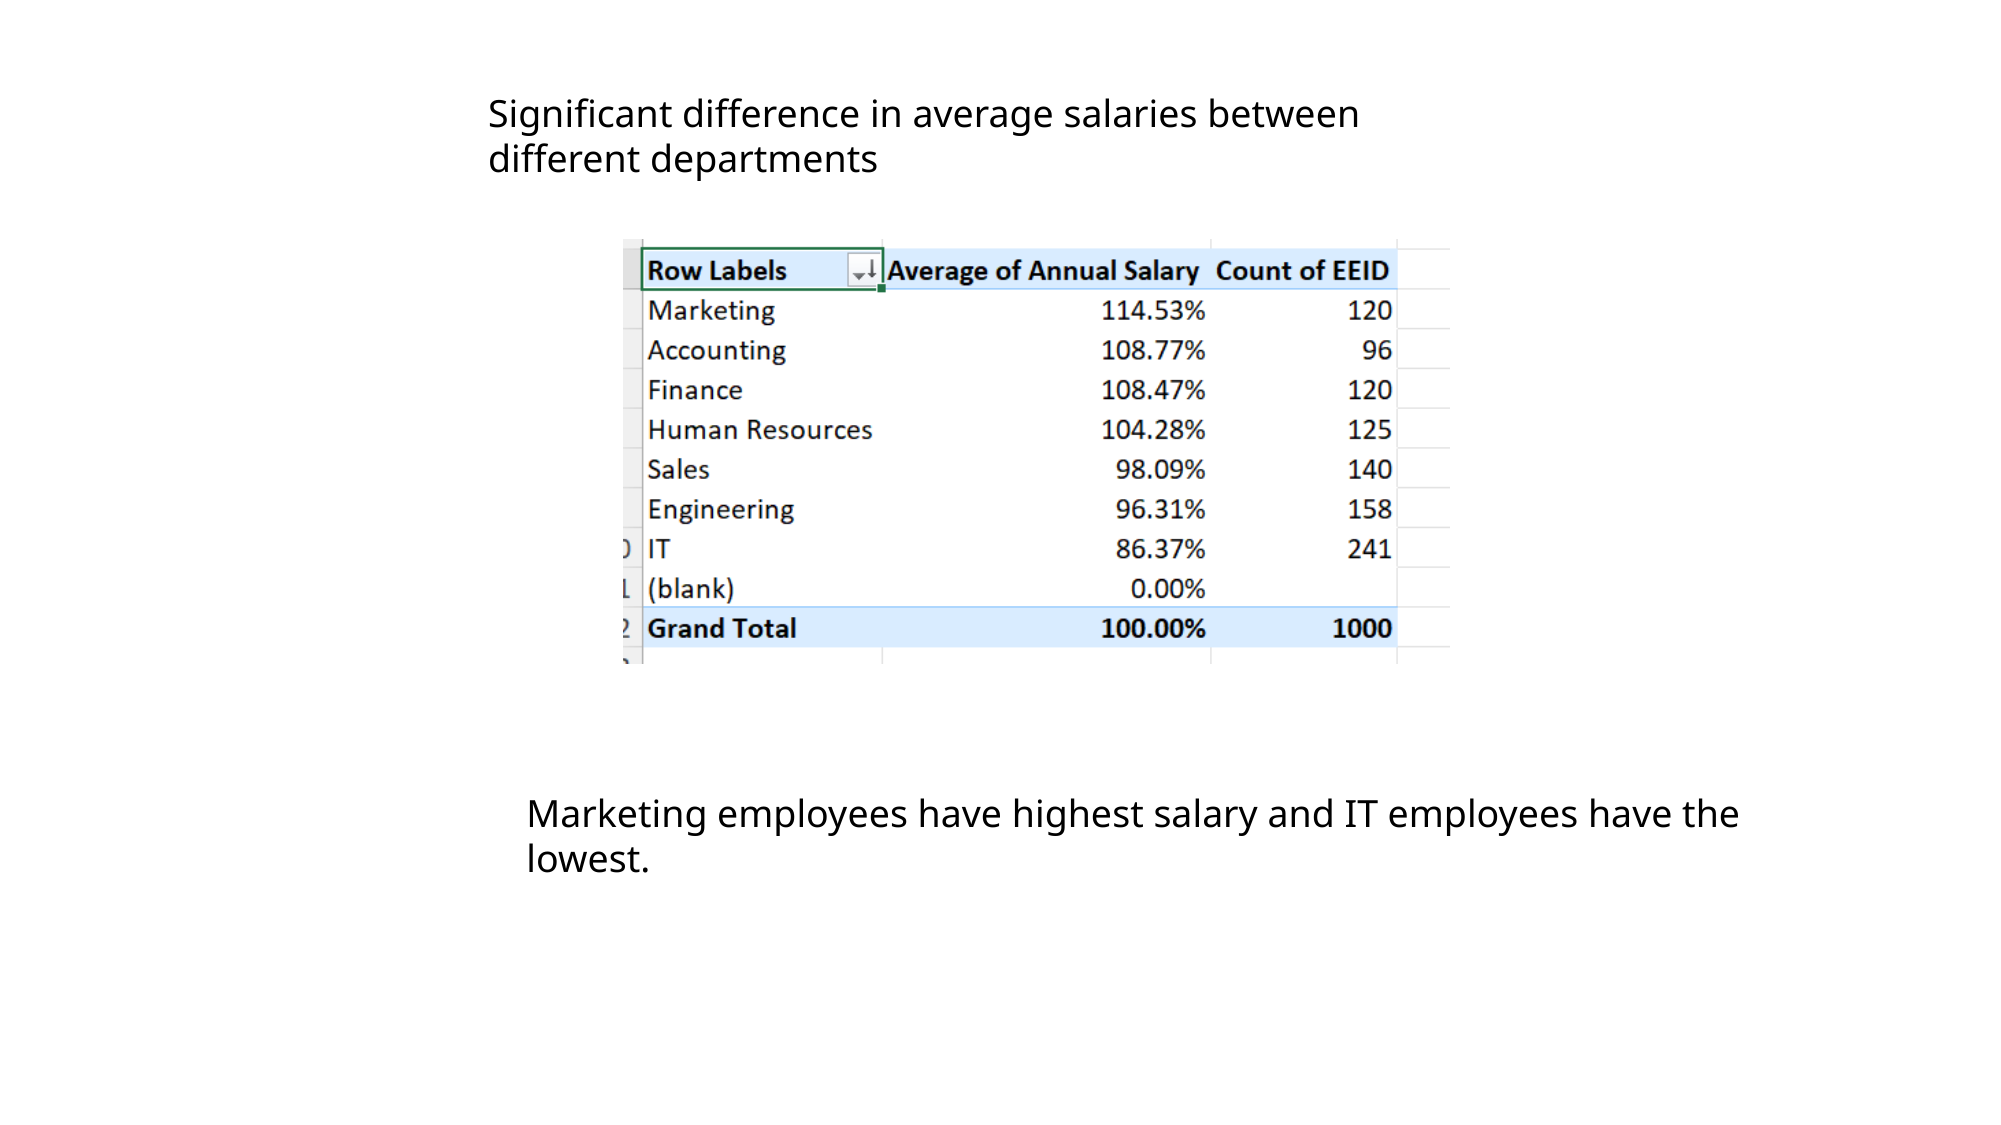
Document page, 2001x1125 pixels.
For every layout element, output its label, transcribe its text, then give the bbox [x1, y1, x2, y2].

picture [623, 238, 1451, 664]
text_box Marketing employees have highest salary and IT employees have the lowest. [511, 782, 1780, 888]
text_box Significant difference in average salaries between different departments [473, 82, 1450, 188]
